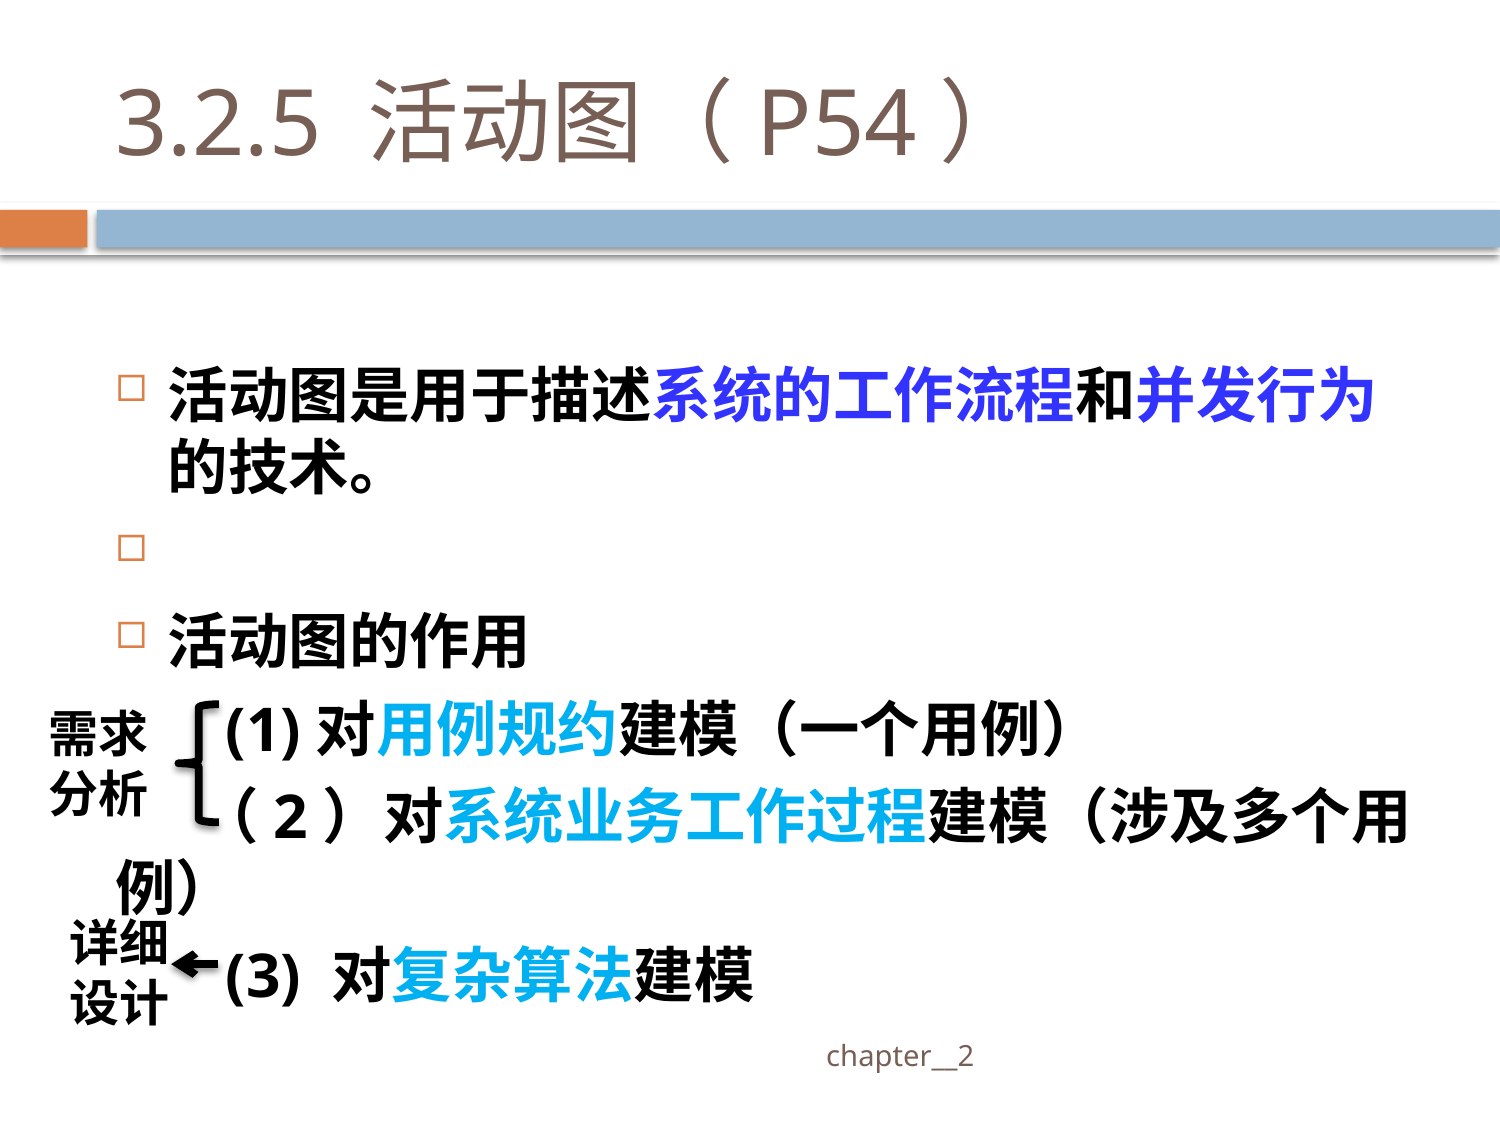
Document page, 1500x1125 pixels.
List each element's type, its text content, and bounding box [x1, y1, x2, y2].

text_box [179, 700, 220, 827]
list 活动图是用于描述系统的工作流程和并发行为的技术。 活动图的作用 (1)对用例规约建模（一个用例） （2）对系统业务工作过程建模（涉及多个用例） (3) 对复杂算法建模 [100, 262, 1438, 1000]
slide_number [0, 208, 88, 249]
text_box 详细设计 [54, 904, 200, 1040]
footer chapter__2 [99, 1025, 990, 1085]
title 3.2.5 活动图（P54） [100, 37, 1438, 200]
text_box 需求 分析 [33, 695, 179, 830]
